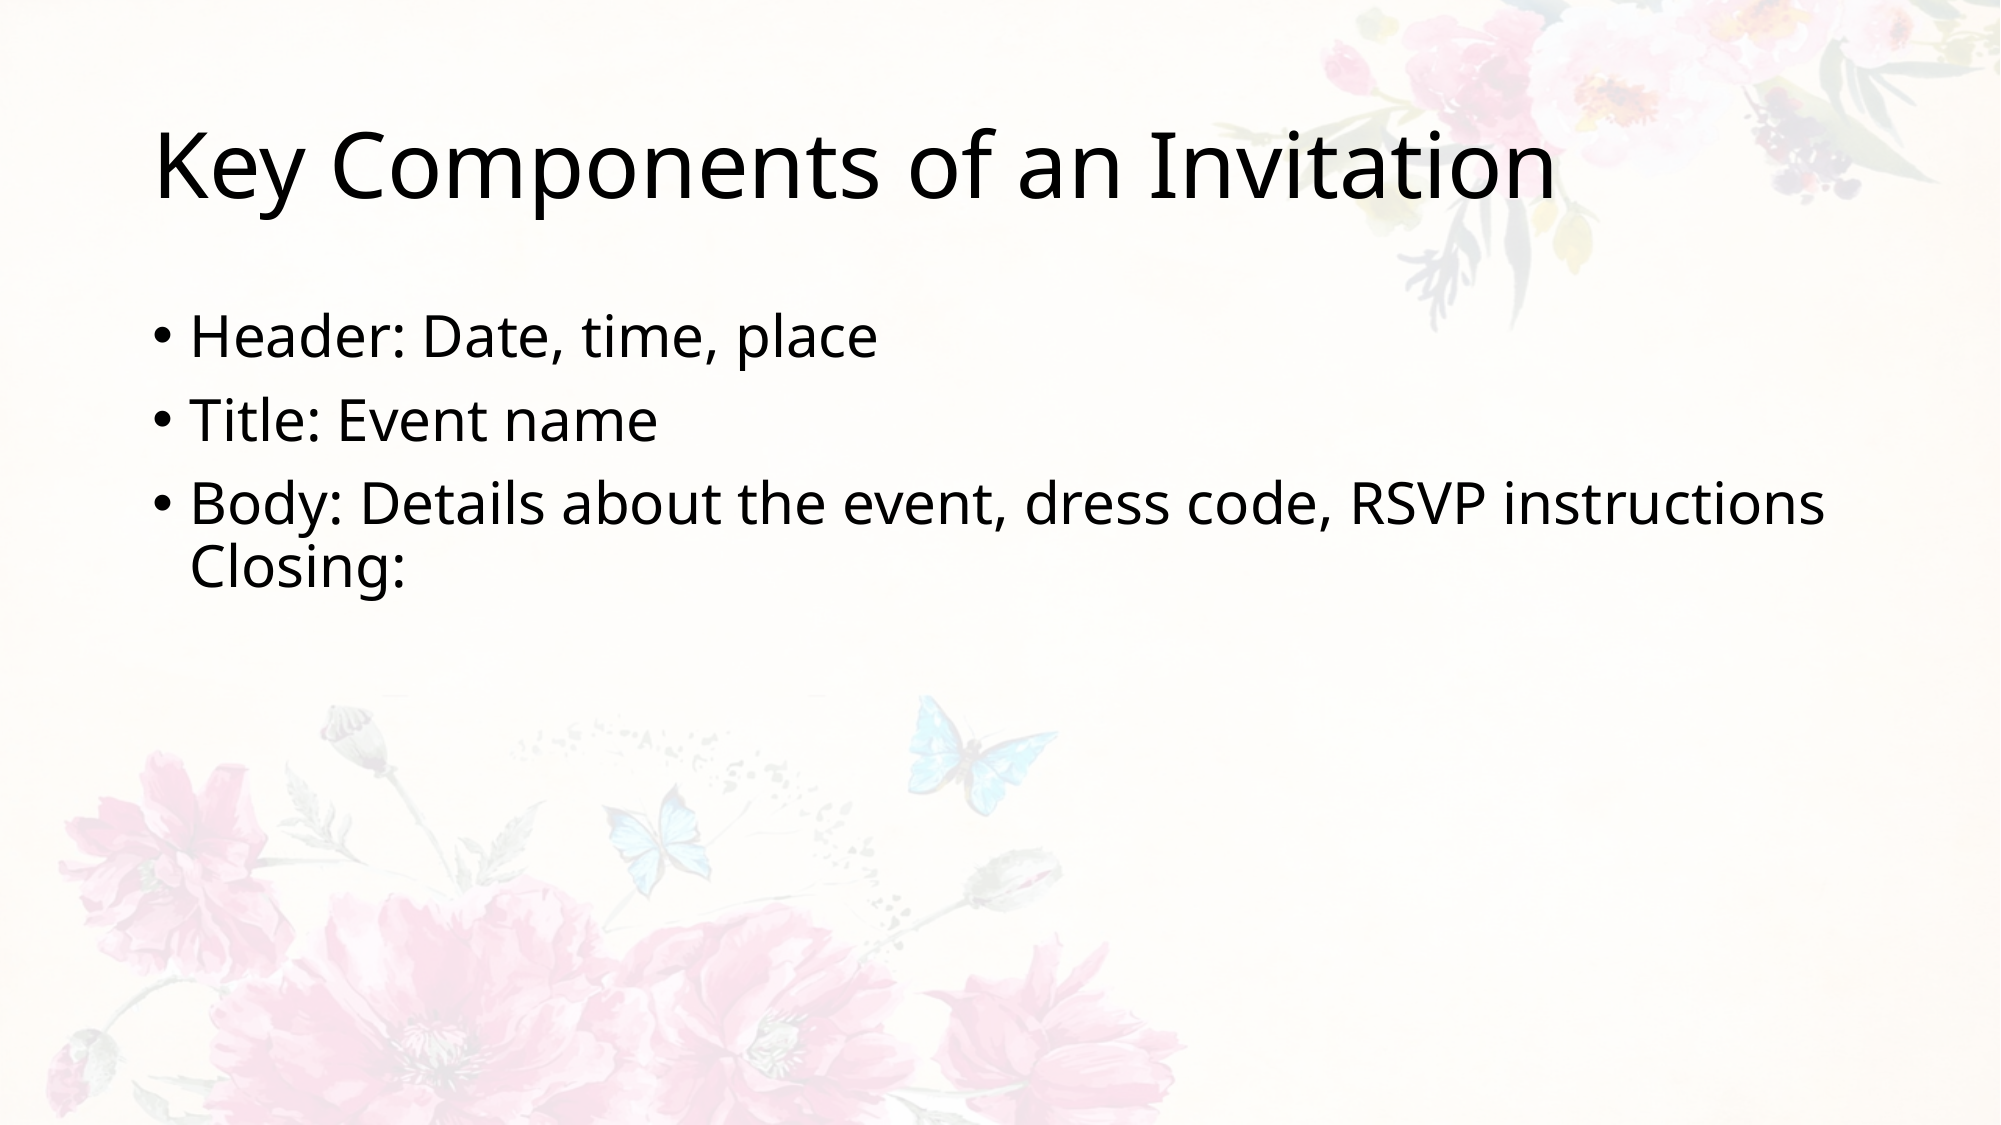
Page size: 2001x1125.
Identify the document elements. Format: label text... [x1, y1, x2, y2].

title Key Components of an Invitation [137, 59, 1863, 278]
list Header: Date, time, place Title: Event name Body: Details about the event, dress code, RSVP instructions Closing: [137, 299, 1863, 1014]
